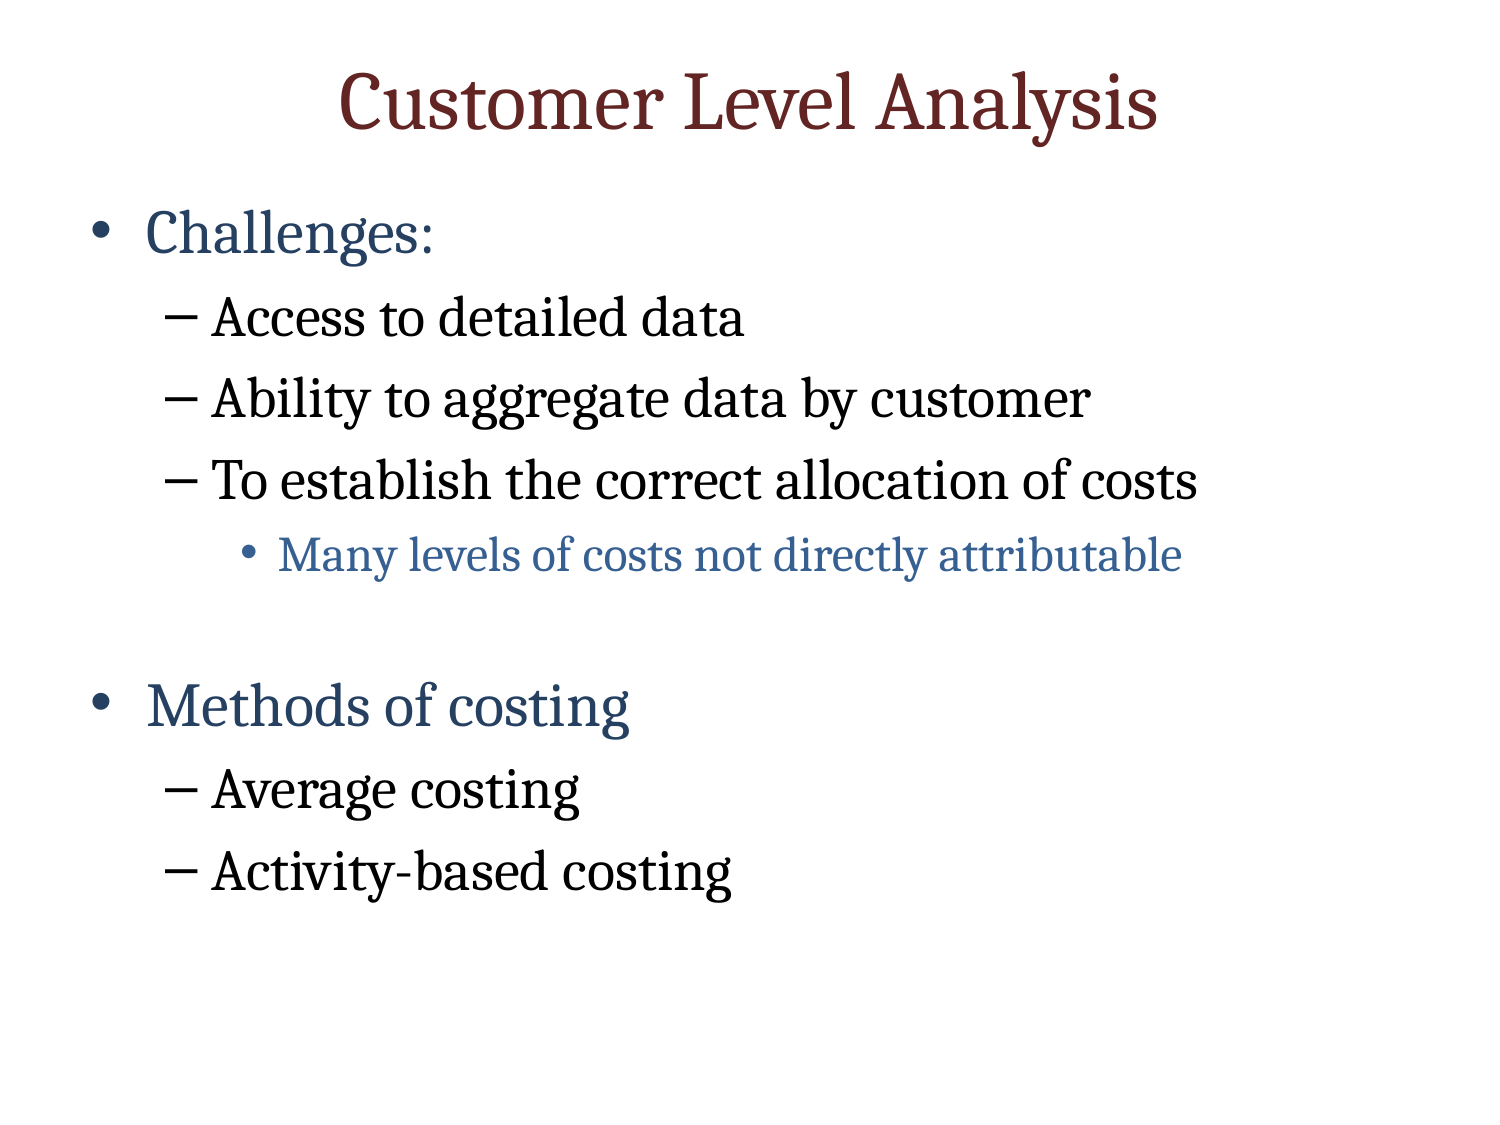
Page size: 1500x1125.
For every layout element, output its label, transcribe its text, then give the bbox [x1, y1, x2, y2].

list Challenges: Access to detailed data Ability to aggregate data by customer To establish the correct allocation of costs Many levels of costs not directly attributable Methods of costing Average costing Activity-based costing [75, 183, 1425, 1079]
title Customer Level Analysis [75, 45, 1425, 147]
